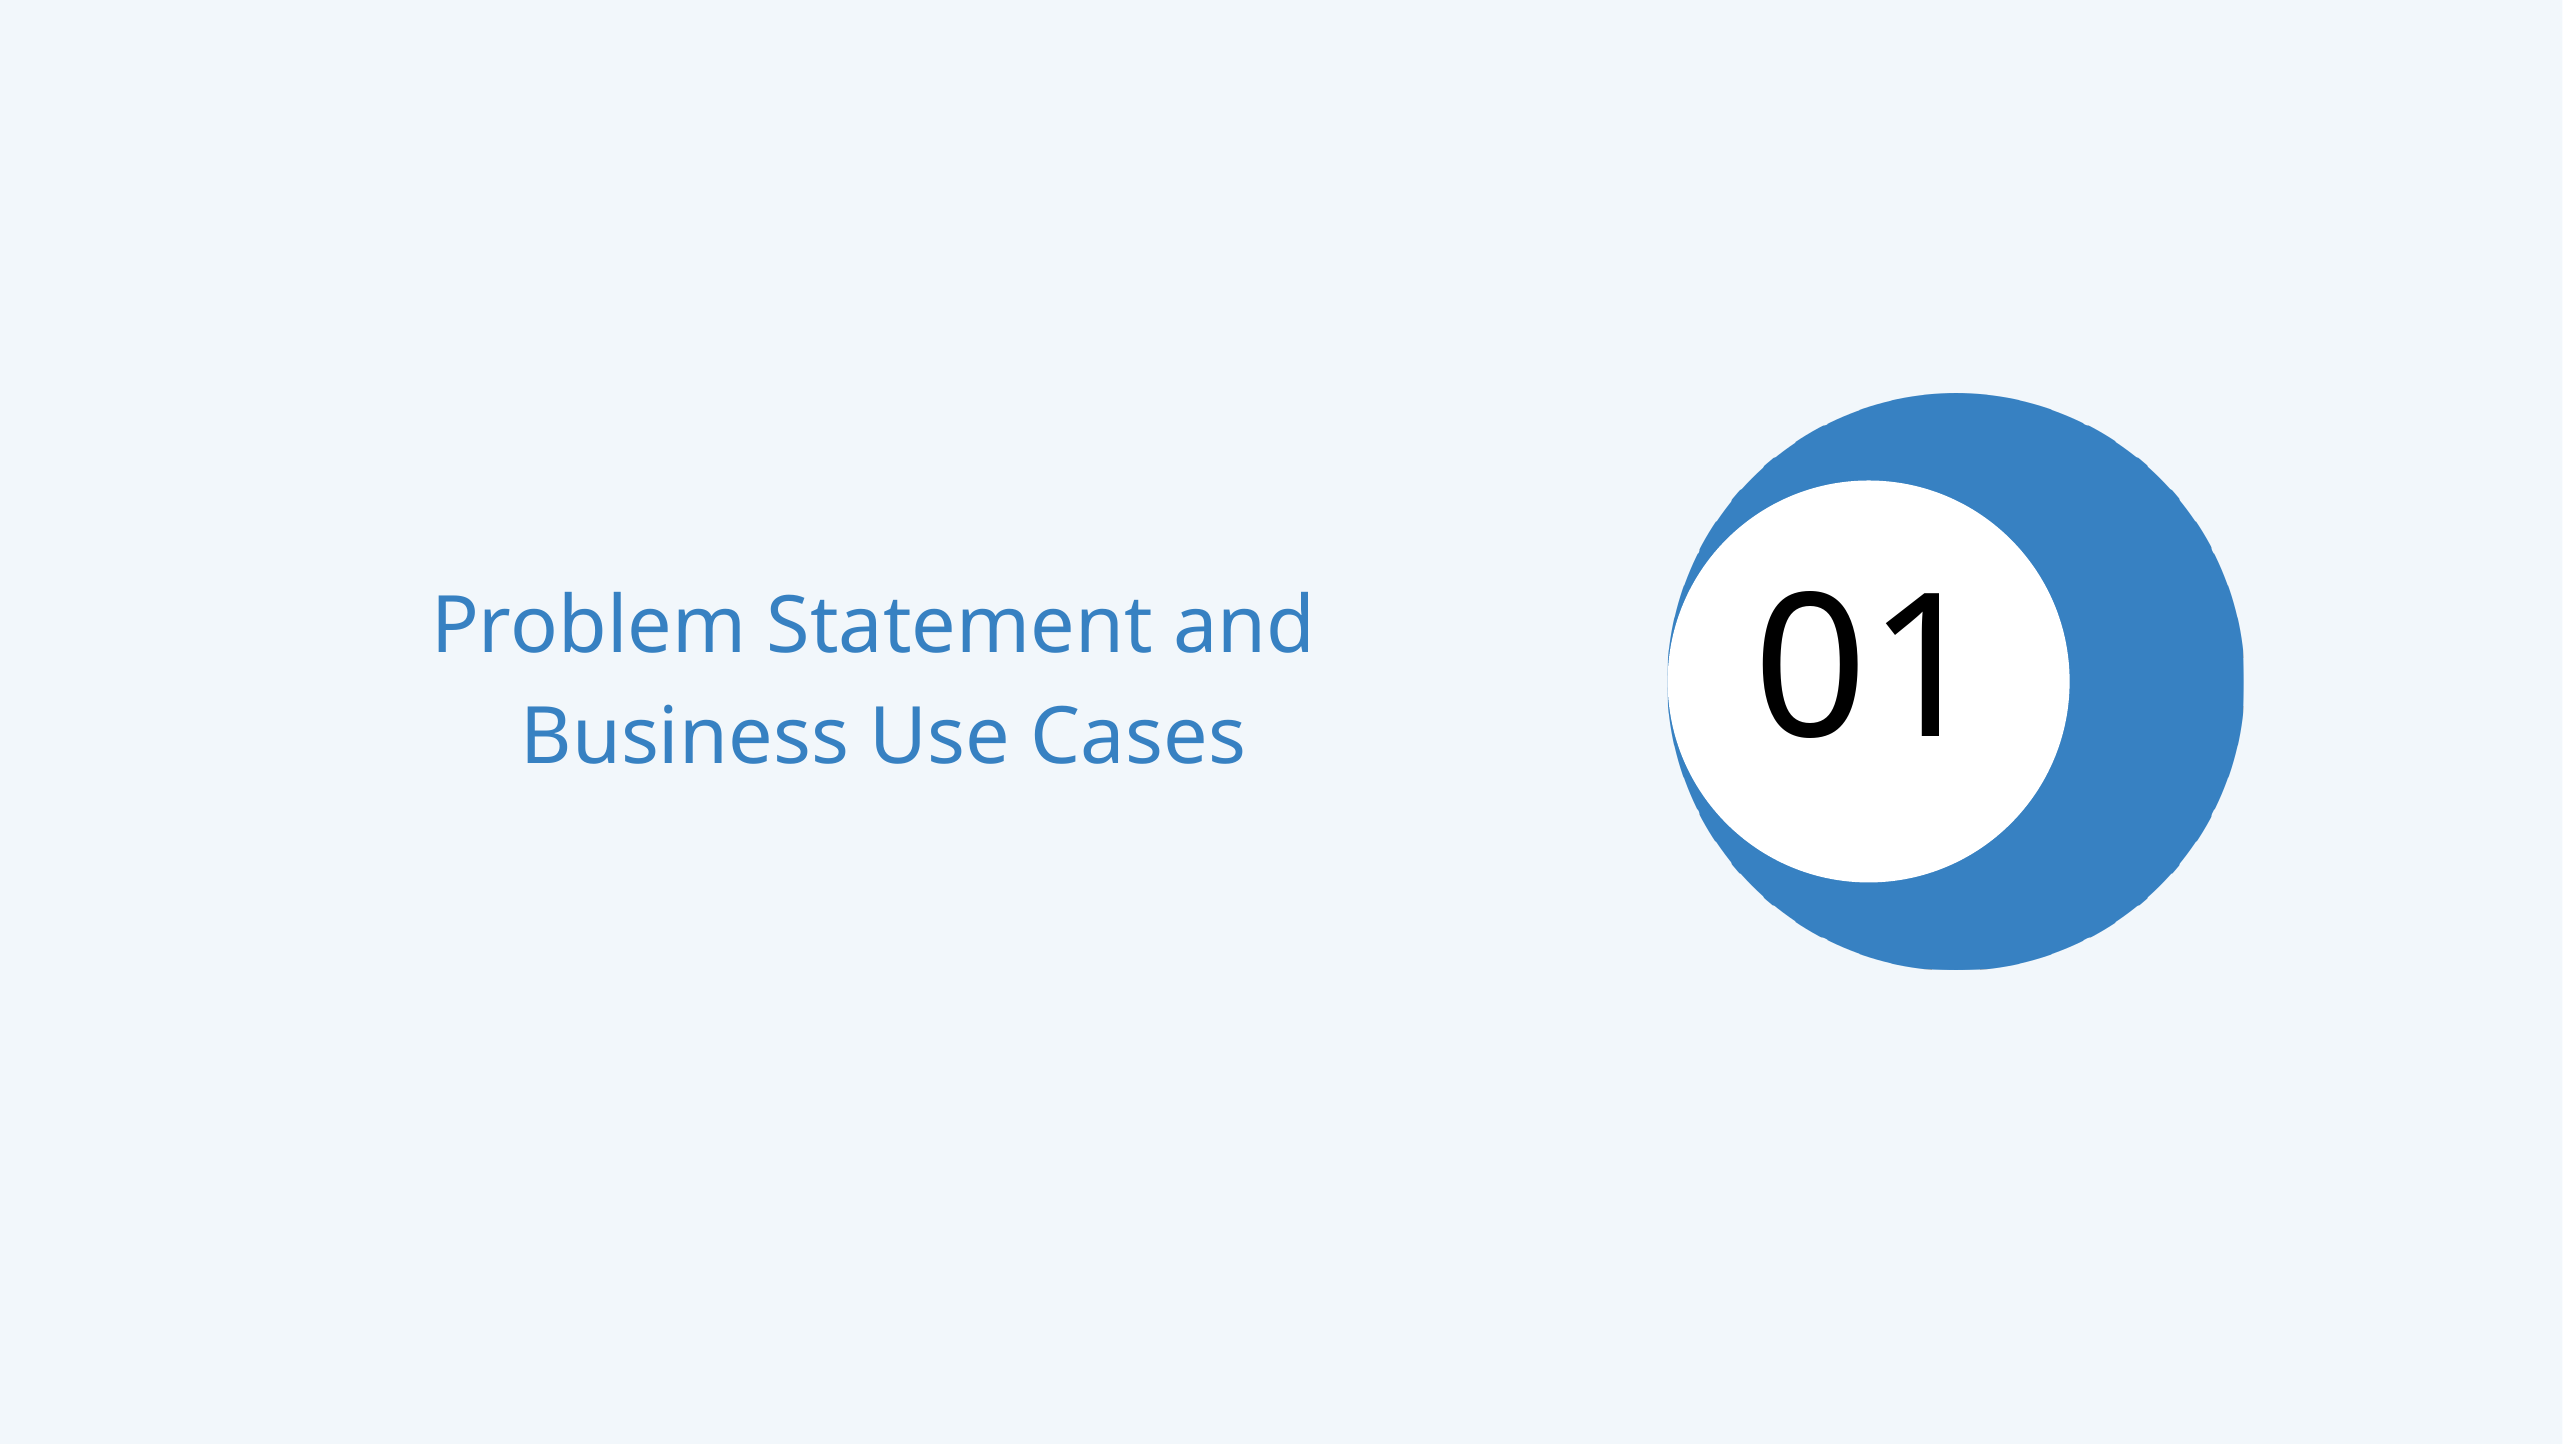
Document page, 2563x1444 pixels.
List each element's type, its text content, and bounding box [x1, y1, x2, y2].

text_box [1667, 393, 2244, 970]
text_box Problem Statement and Business Use Cases [27, 557, 1672, 891]
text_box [1667, 480, 2070, 883]
